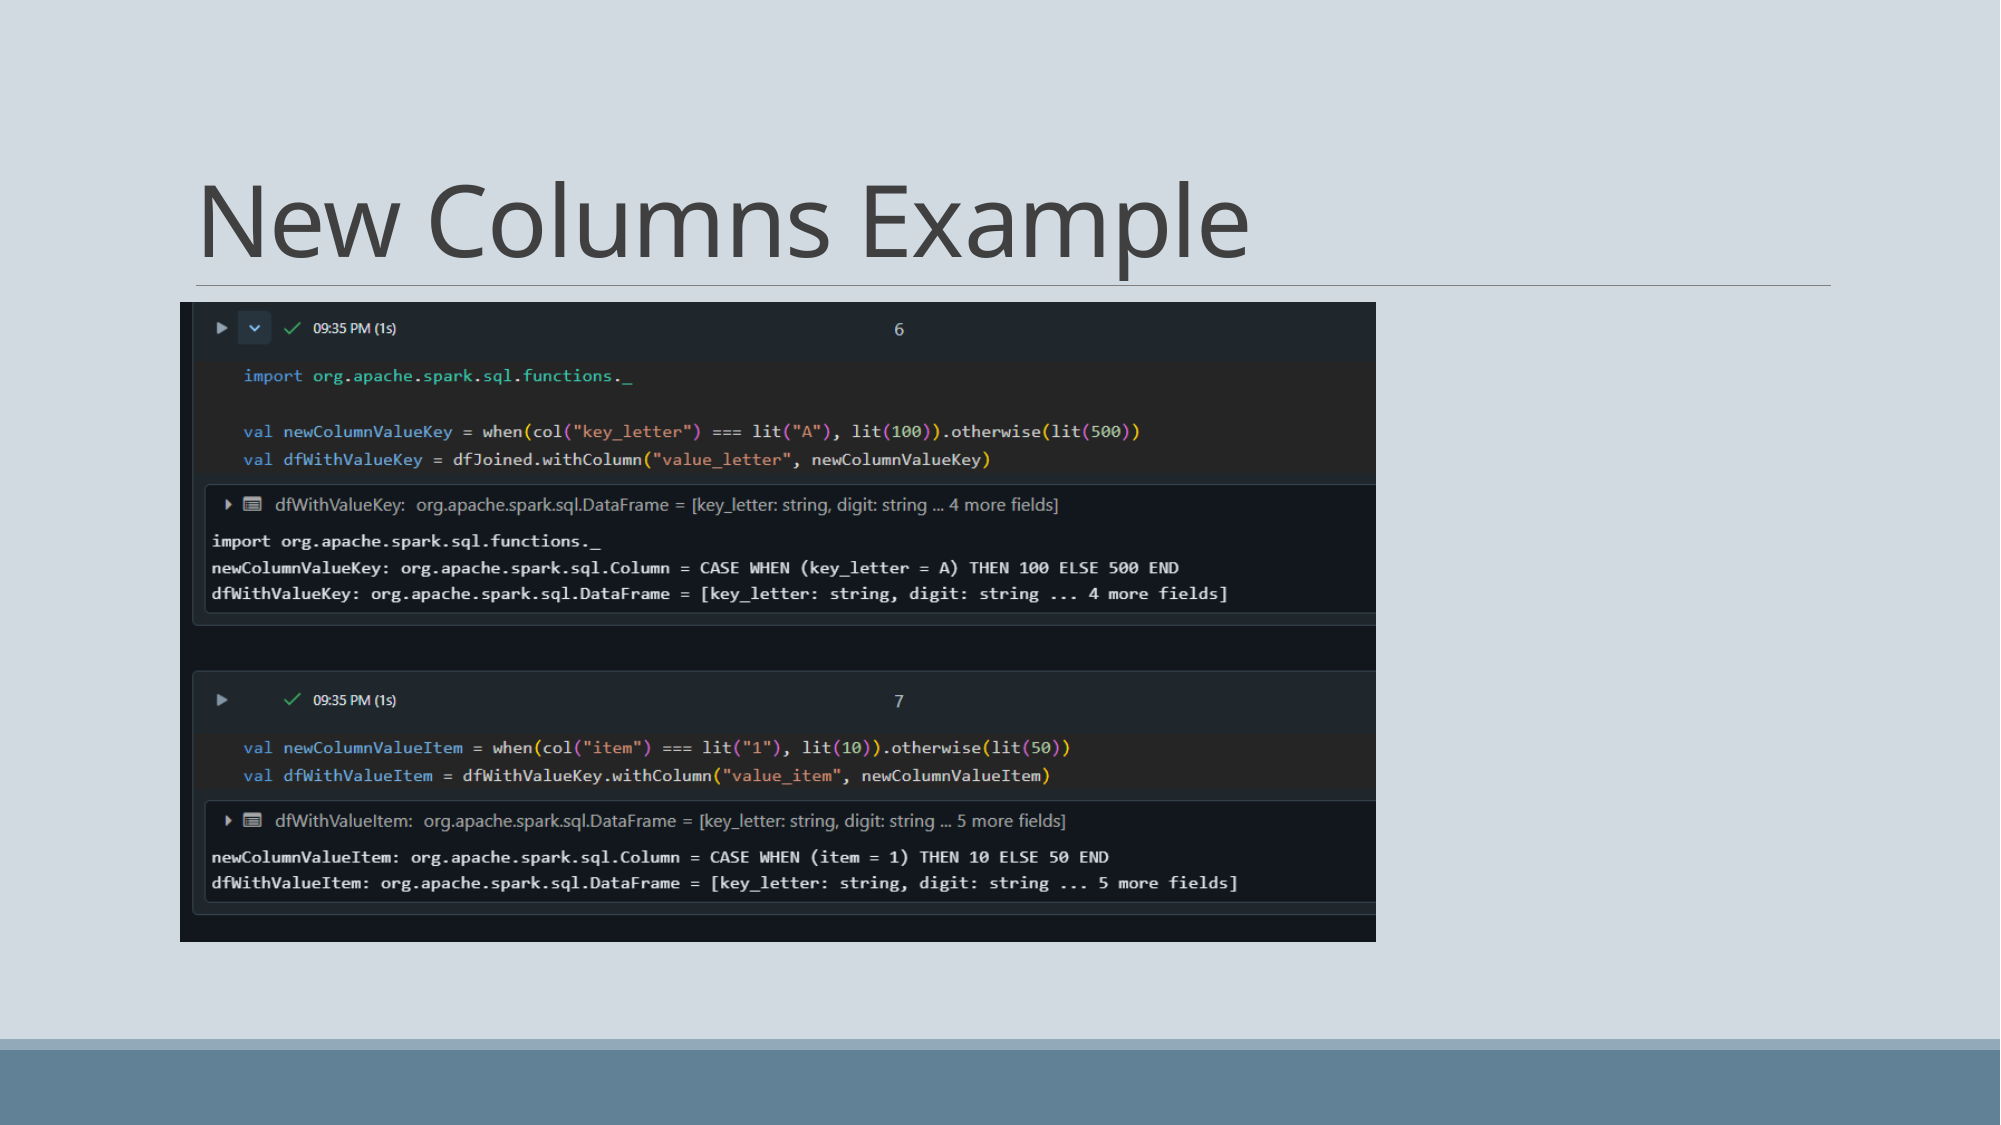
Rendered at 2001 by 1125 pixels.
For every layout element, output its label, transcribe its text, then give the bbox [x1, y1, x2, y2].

picture [179, 302, 1377, 943]
title New Columns Example [180, 47, 1830, 285]
